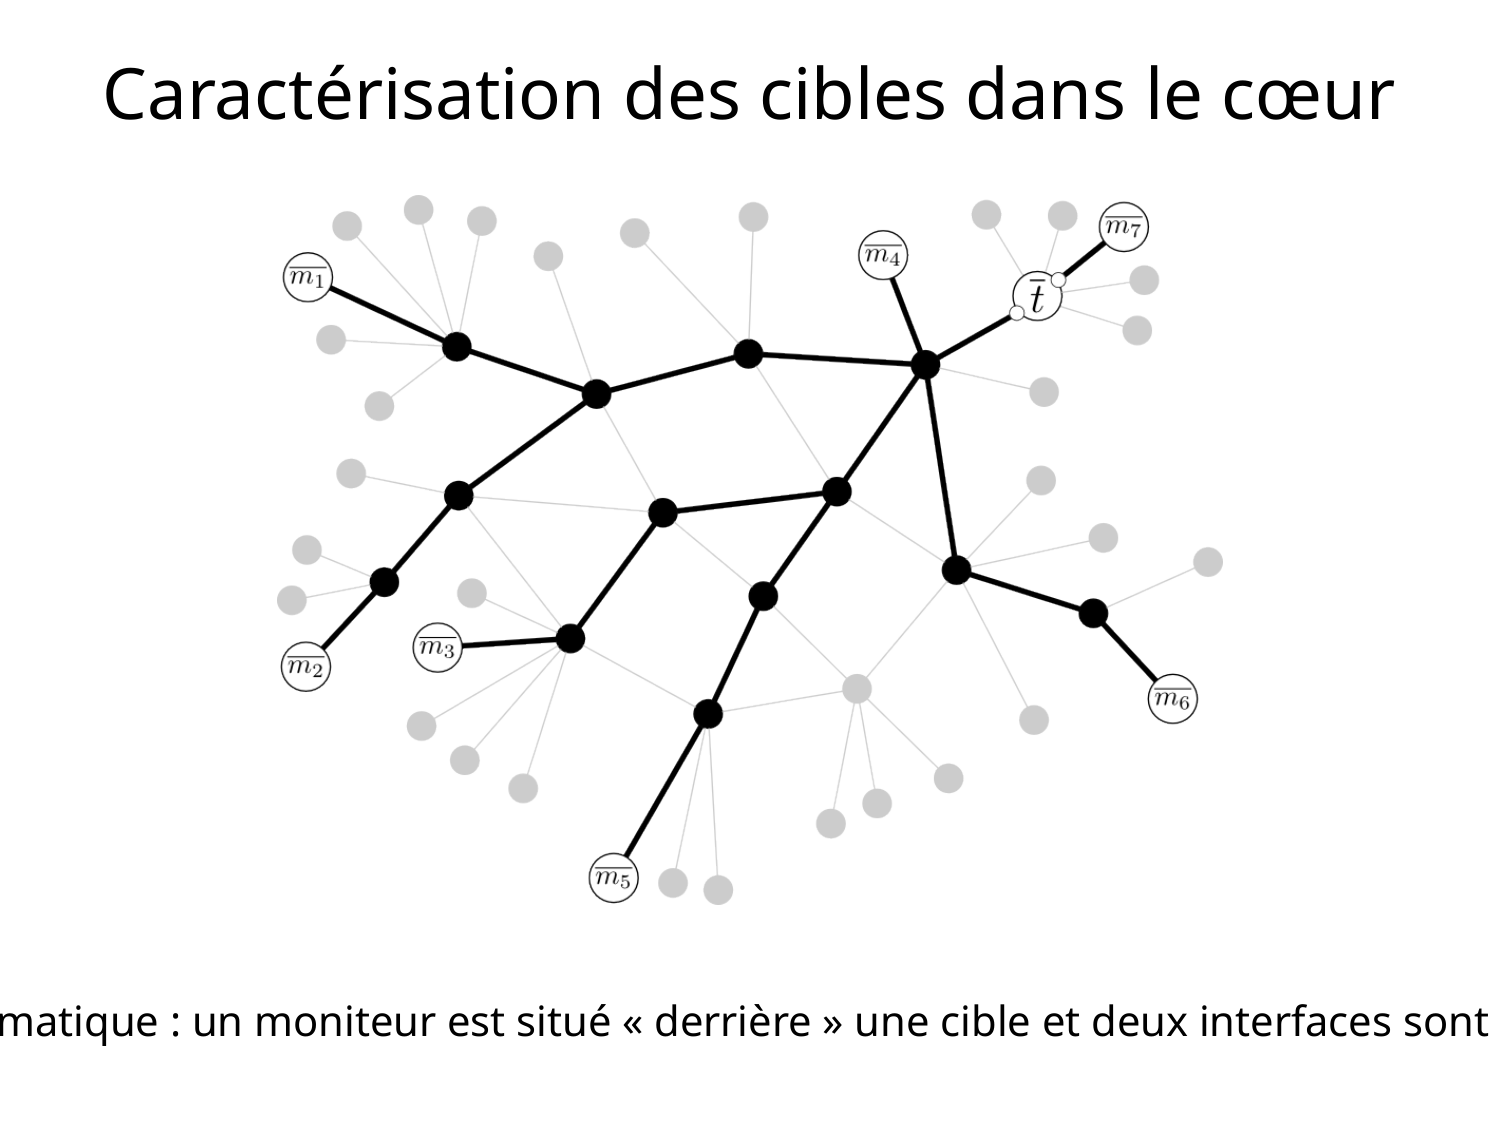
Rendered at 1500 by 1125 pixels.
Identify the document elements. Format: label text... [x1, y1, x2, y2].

picture [277, 195, 1223, 906]
title Caractérisation des cibles dans le cœur [75, 0, 1425, 183]
text_box Cas problématique : un moniteur est situé « derrière » une cible et deux interfaces sont observées. [0, 987, 1500, 1053]
